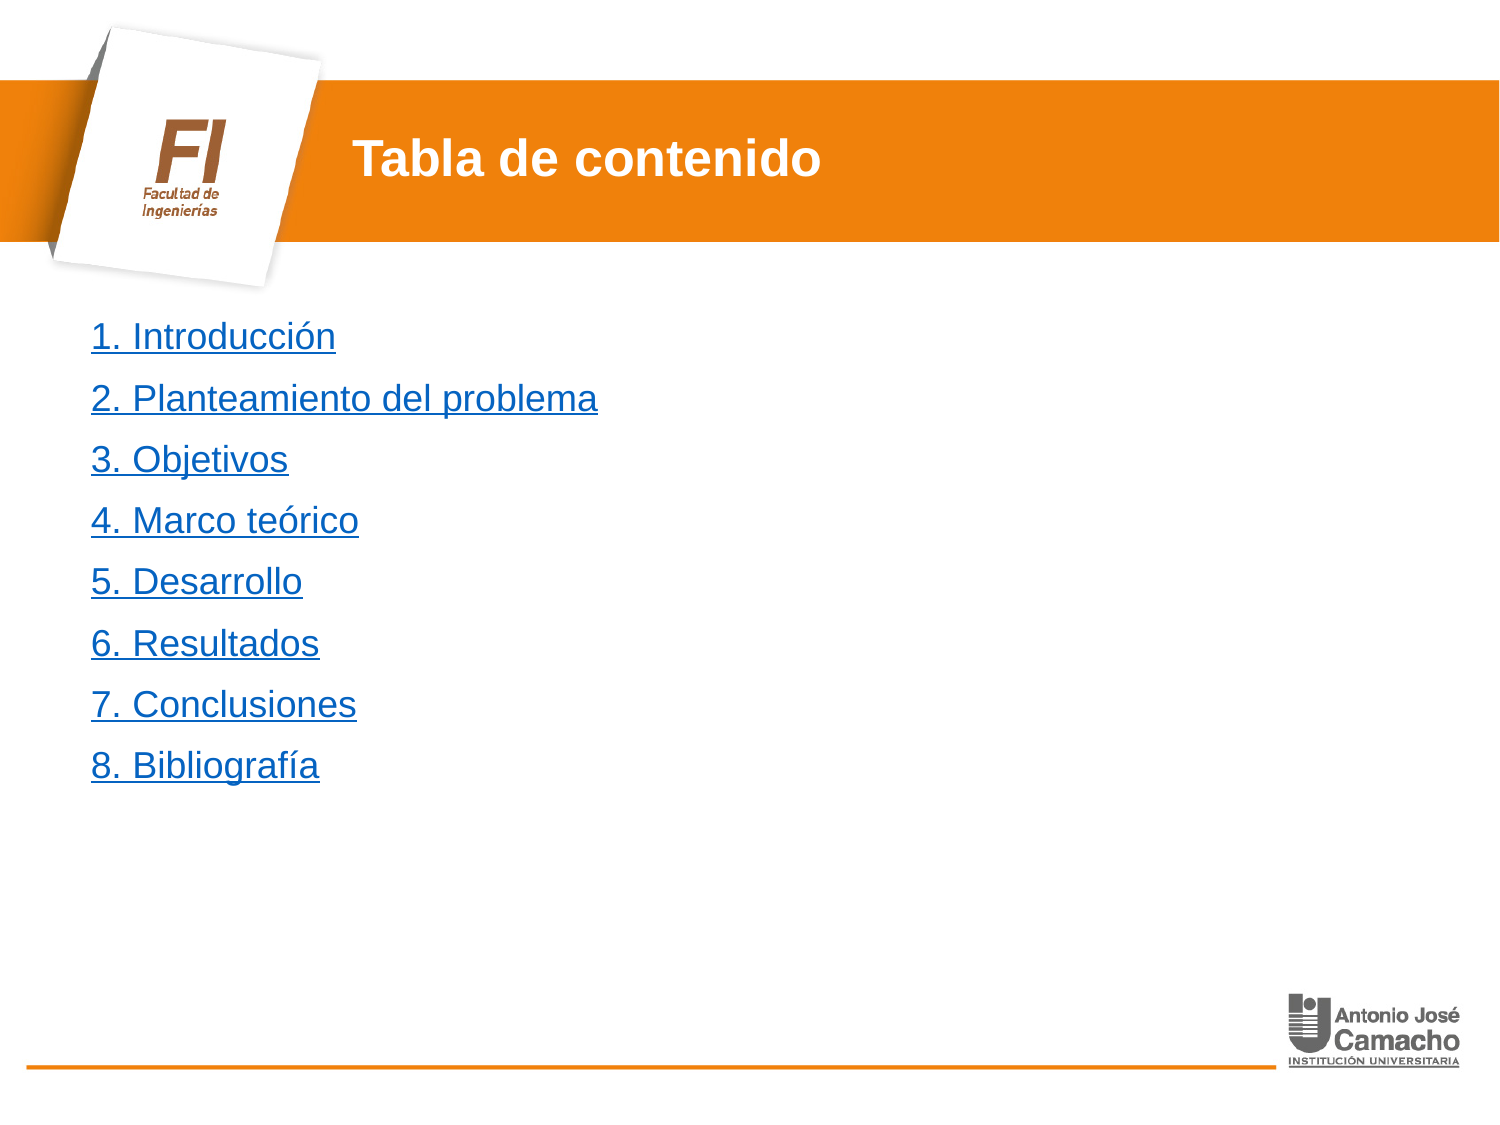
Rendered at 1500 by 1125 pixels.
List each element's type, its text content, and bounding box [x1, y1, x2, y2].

list 1. Introducción 2. Planteamiento del problema 3. Objetivos 4. Marco teórico 5. Desarrollo 6. Resultados 7. Conclusiones 8. Bibliografía [75, 309, 1200, 955]
picture [0, 0, 1500, 1125]
title Tabla de contenido [337, 96, 1461, 223]
